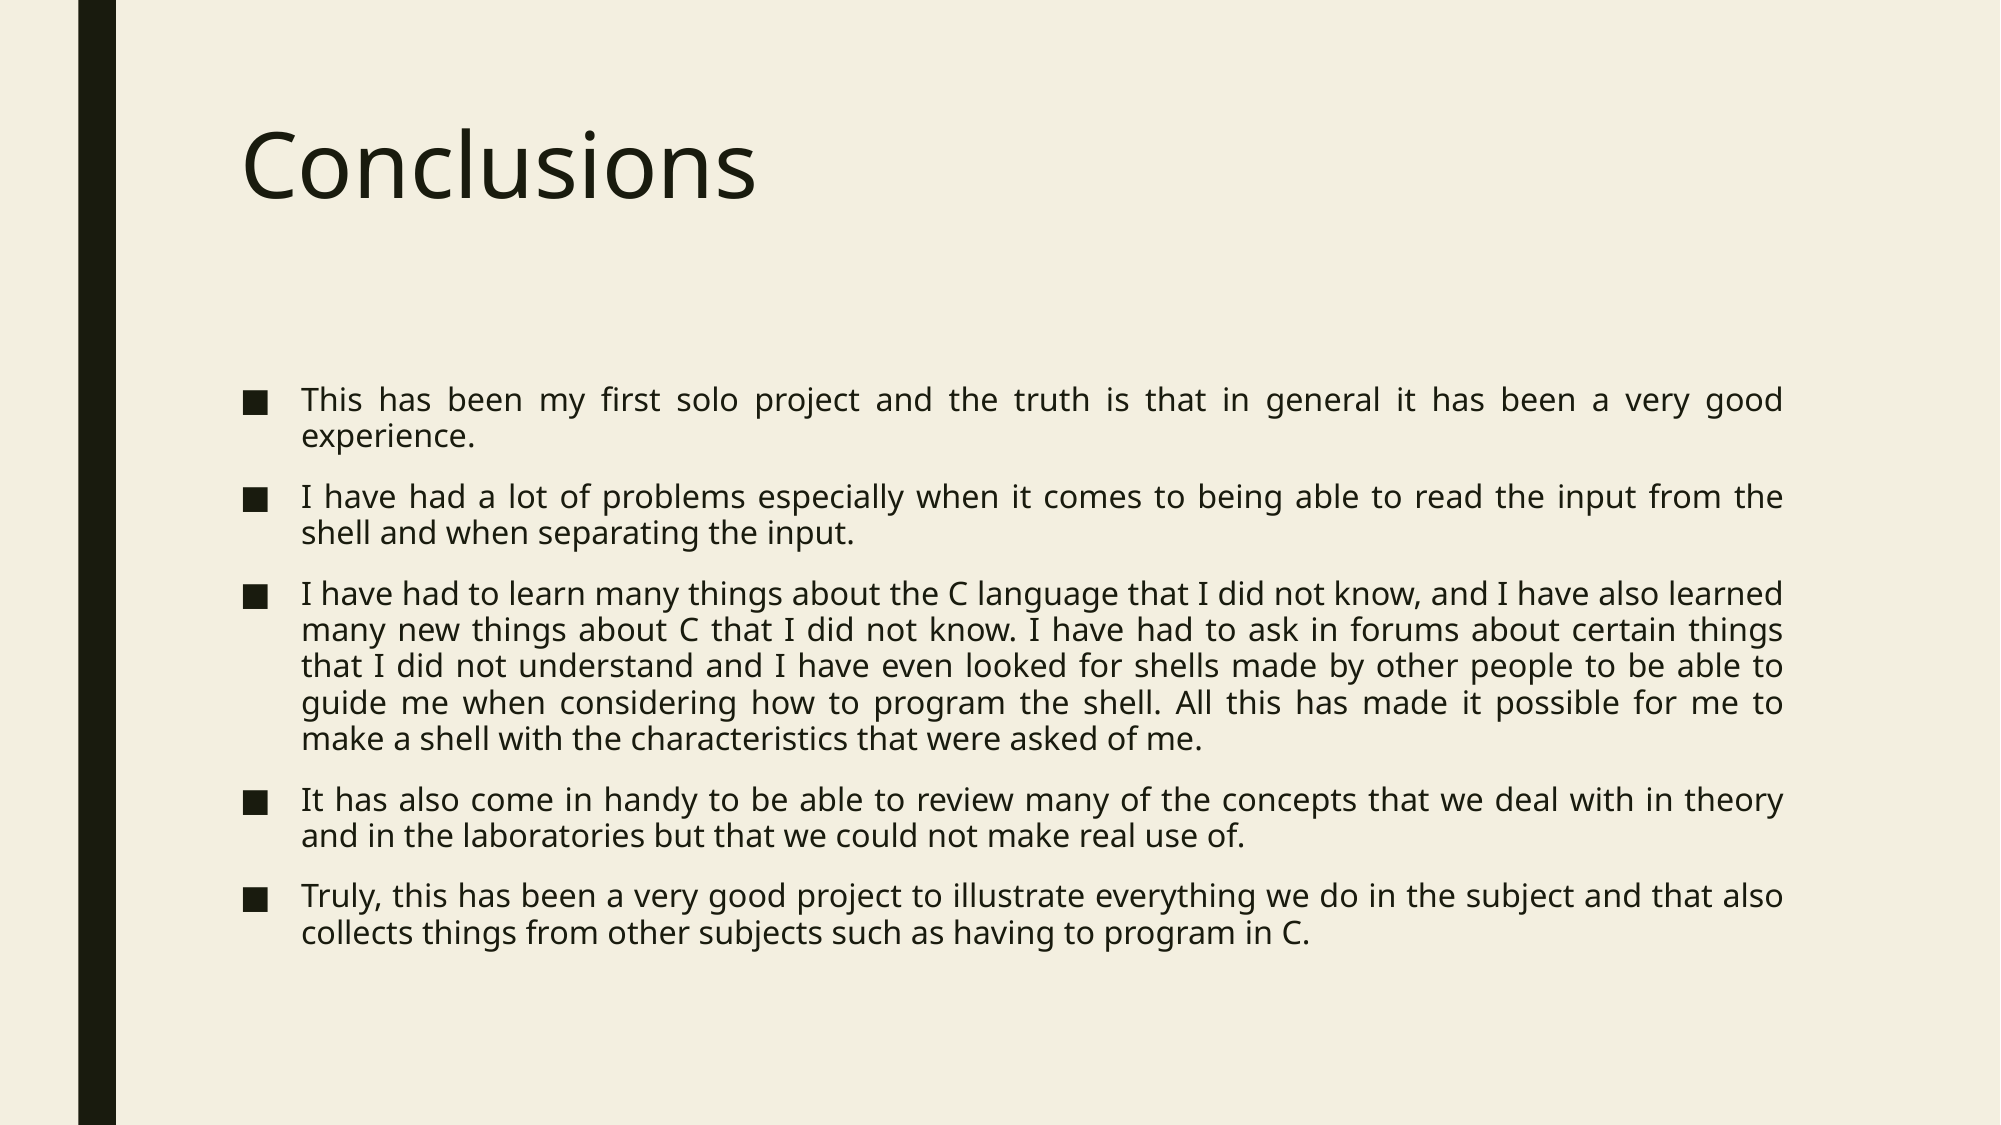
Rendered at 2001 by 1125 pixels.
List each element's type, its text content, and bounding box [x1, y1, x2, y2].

list This has been my first solo project and the truth is that in general it has been a very good experience. I have had a lot of problems especially when it comes to being able to read the input from the shell and when separating the input. I have had to learn many things about the C language that I did not know, and I have also learned many new things about C that I did not know. I have had to ask in forums about certain things that I did not understand and I have even looked for shells made by other people to be able to guide me when considering how to program the shell. All this has made it possible for me to make a shell with the characteristics that were asked of me. It has also come in handy to be able to review many of the concepts that we deal with in theory and in the laboratories but that we could not make real use of. Truly, this has been a very good project to illustrate everything we do in the subject and that also collects things from other subjects such as having to program in C. [225, 375, 1800, 963]
title Conclusions [225, 112, 1800, 357]
